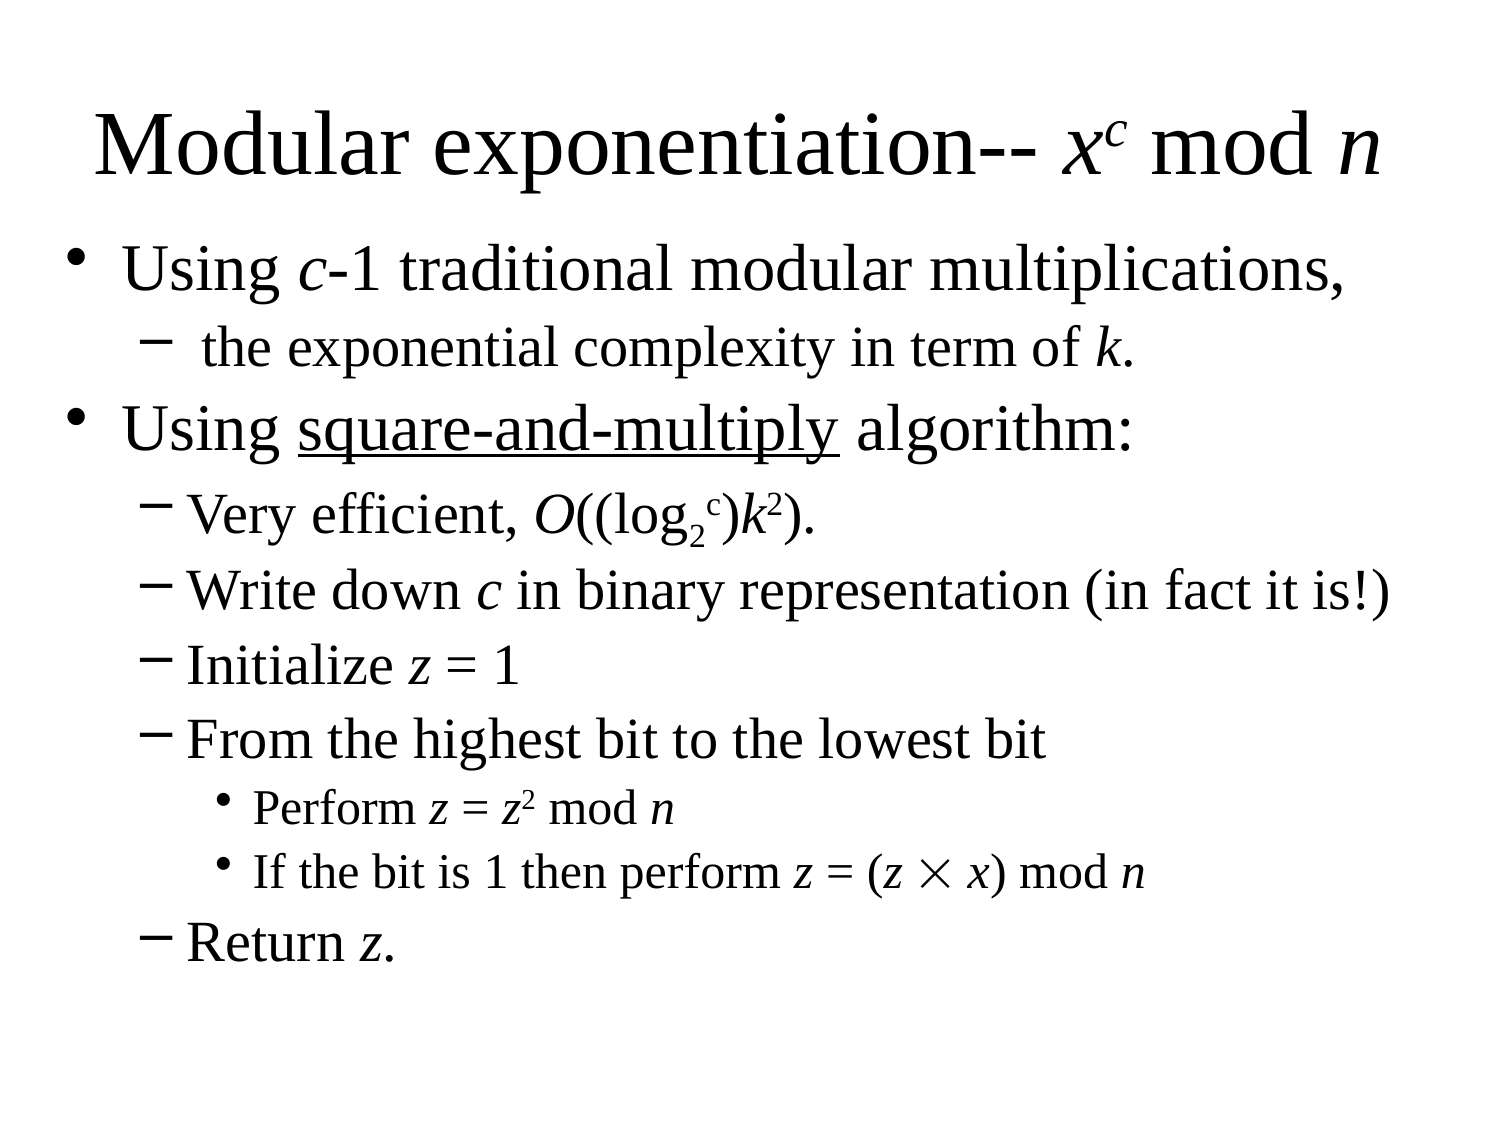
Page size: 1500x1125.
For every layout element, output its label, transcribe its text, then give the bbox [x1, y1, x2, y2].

list Using c-1 traditional modular multiplications, the exponential complexity in term of k. Using square-and-multiply algorithm: Very efficient, O((log2c)k2). Write down c in binary representation (in fact it is!) Initialize z = 1 From the highest bit to the lowest bit Perform z = z2 mod n If the bit is 1 then perform z = (z  x) mod n Return z. [50, 224, 1438, 1025]
title Modular exponentiation-- xc mod n [37, 50, 1463, 225]
